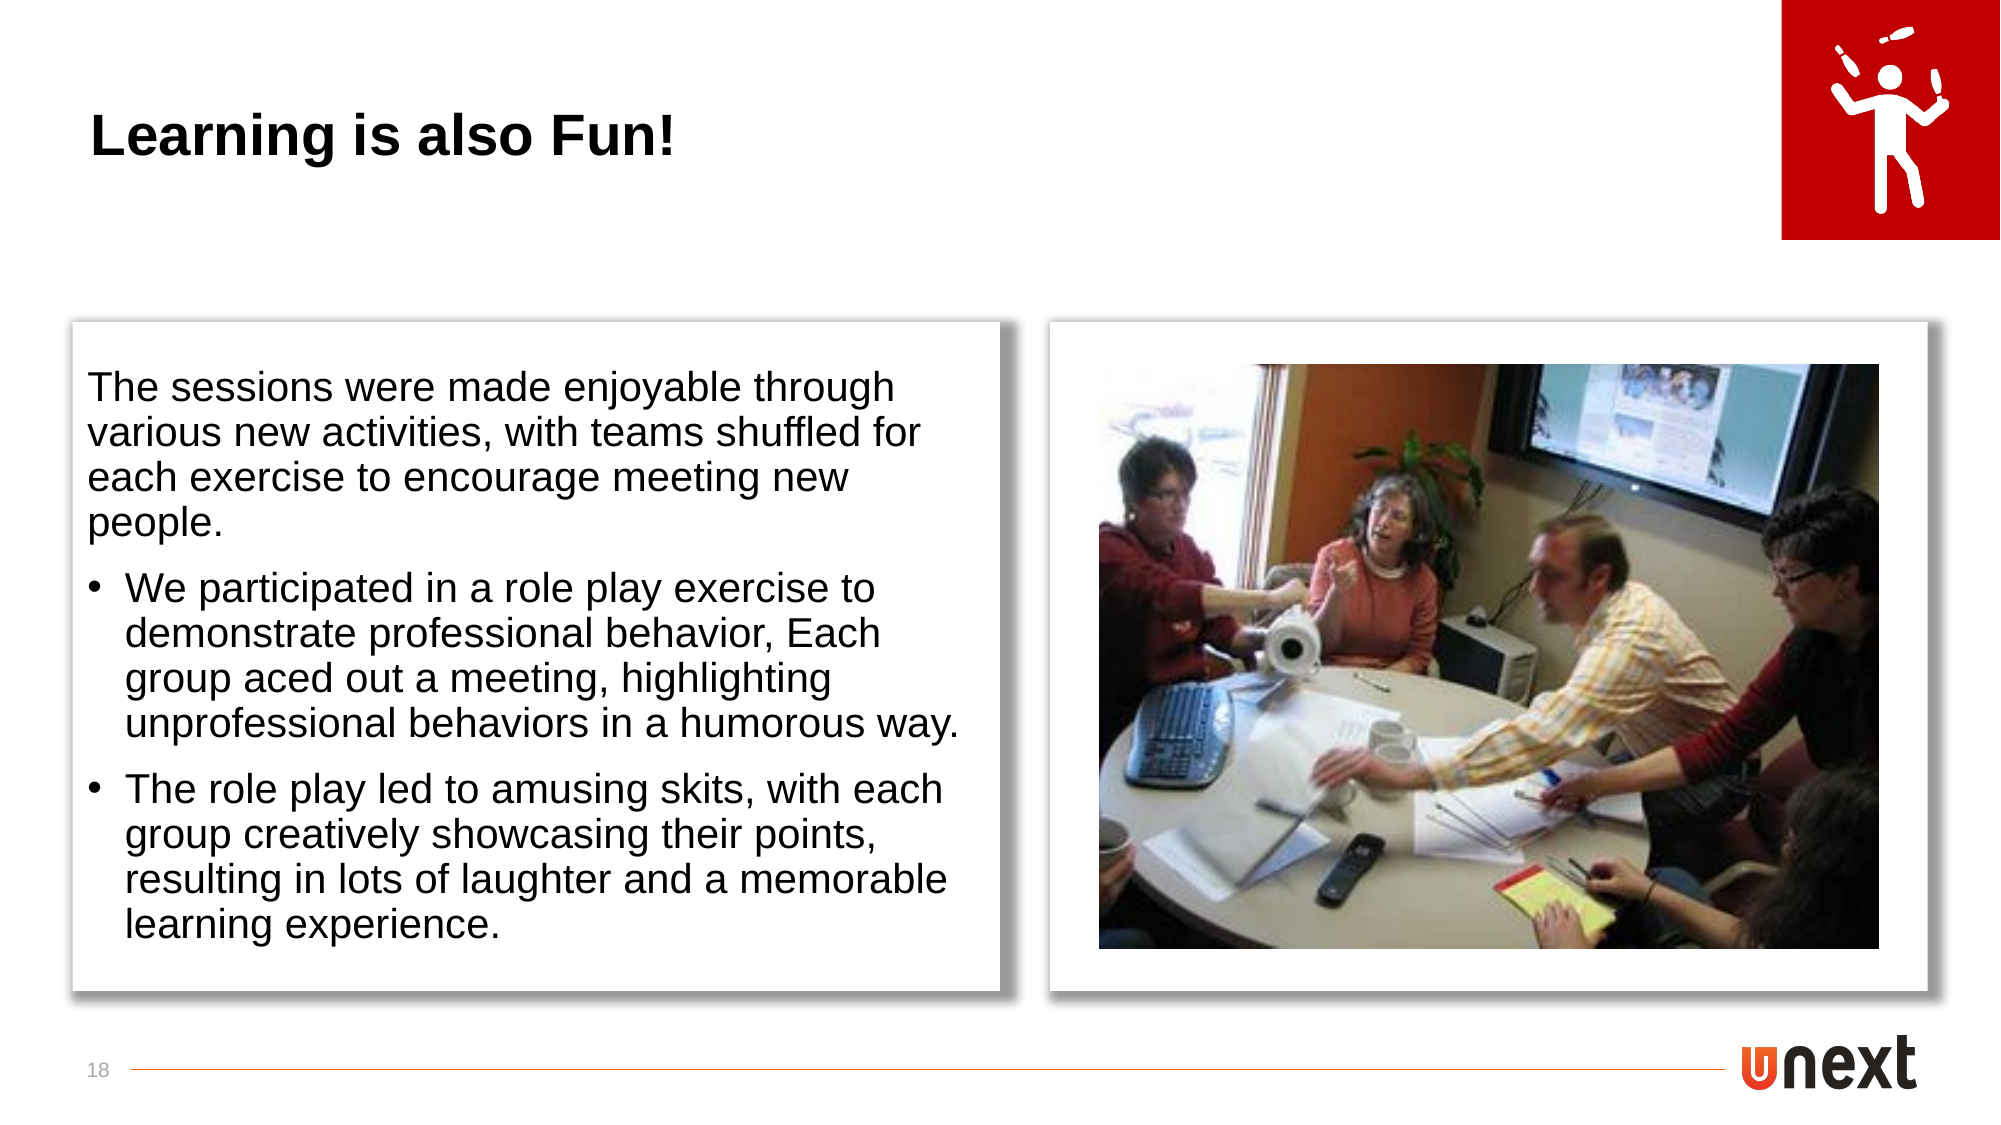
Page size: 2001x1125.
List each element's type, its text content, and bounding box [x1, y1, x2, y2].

picture [1099, 364, 1879, 949]
text_box [1050, 322, 1928, 991]
picture [1791, 20, 1991, 220]
text_box [1781, 0, 2000, 241]
slide_number 18 [48, 1047, 110, 1091]
picture [1742, 1035, 1917, 1090]
title Learning is also Fun! [76, 78, 1791, 196]
text_box The sessions were made enjoyable through various new activities, with teams shuffled for each exercise to encourage meeting new people. We participated in a role play exercise to demonstrate professional behavior, Each group aced out a meeting, highlighting unprofessional behaviors in a humorous way. The role play led to amusing skits, with each group creatively showcasing their points, resulting in lots of laughter and a memorable learning experience. [72, 322, 1000, 991]
